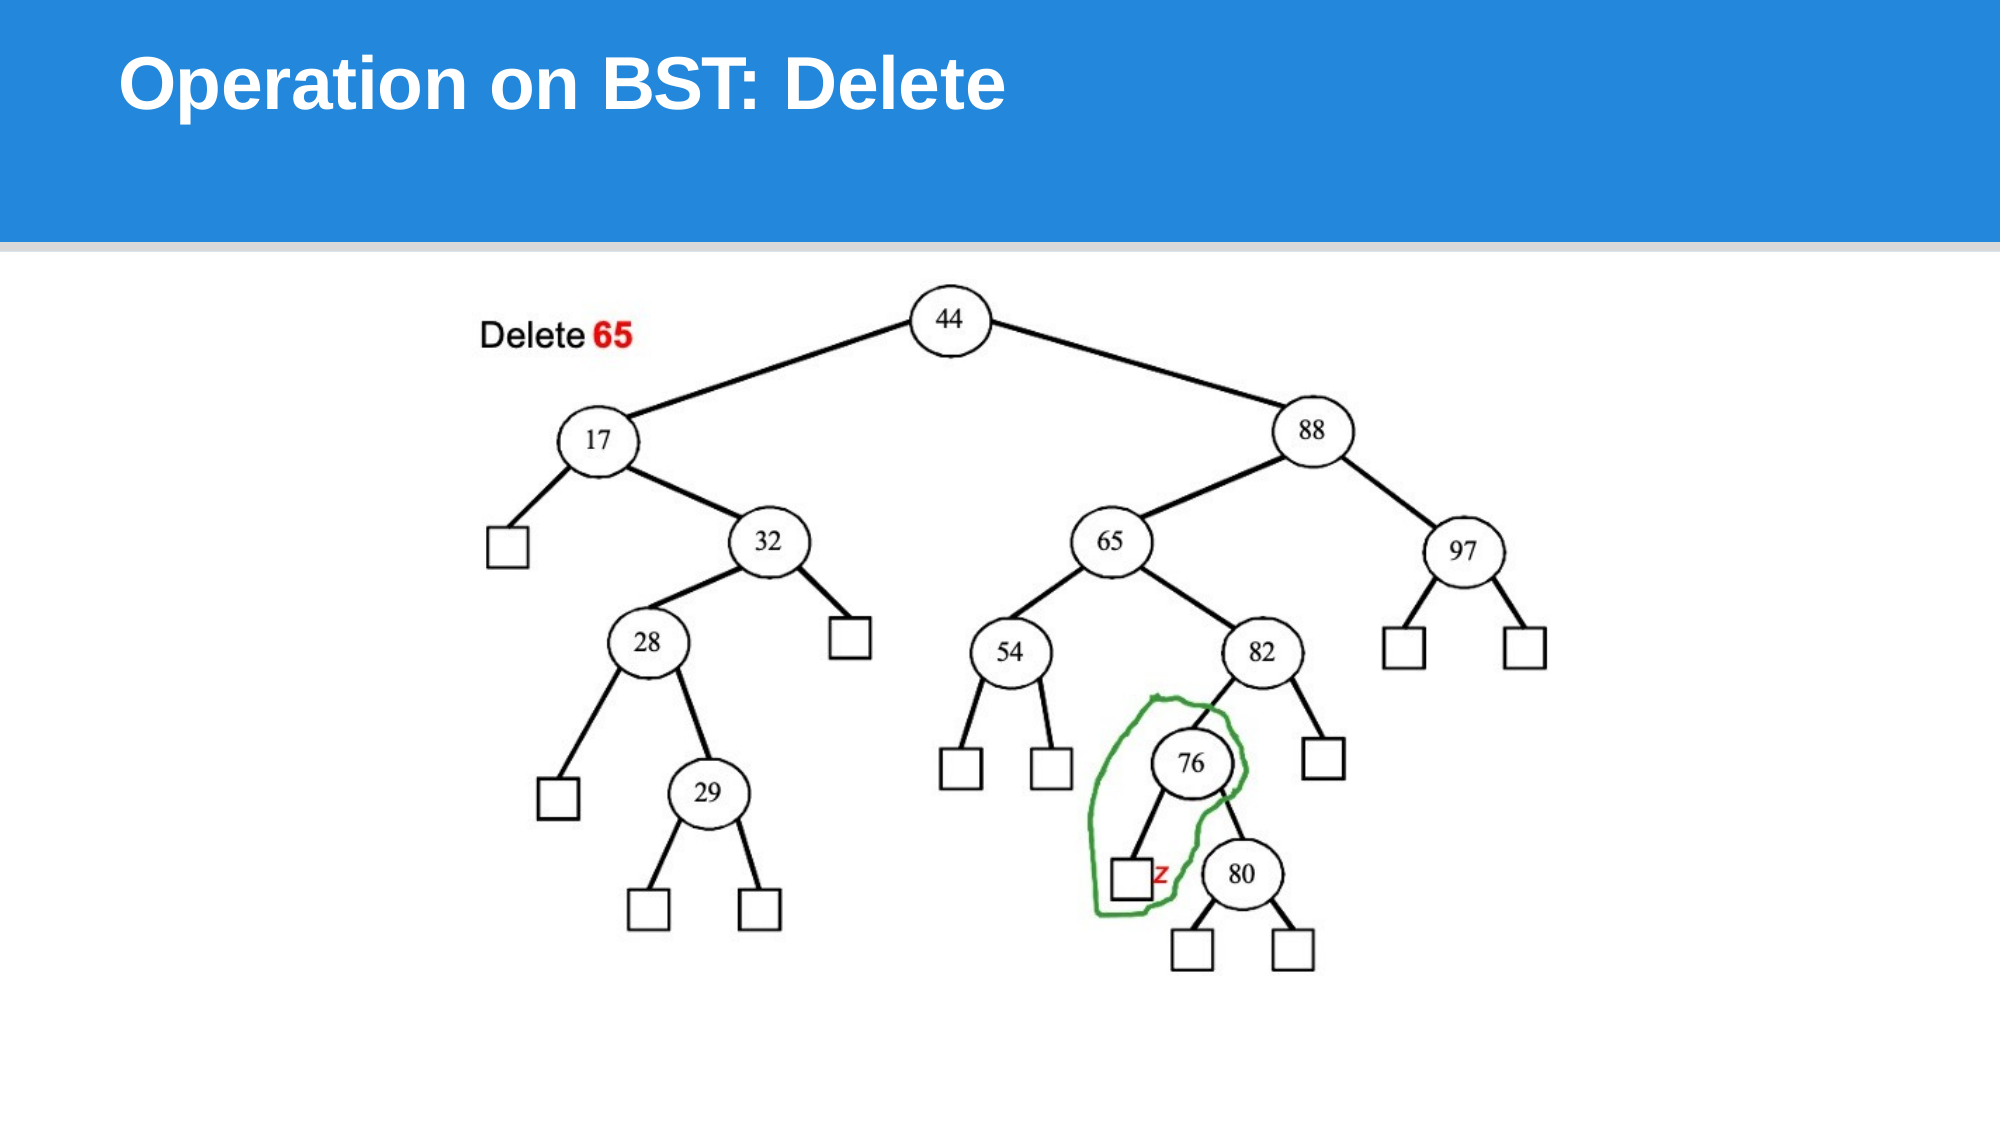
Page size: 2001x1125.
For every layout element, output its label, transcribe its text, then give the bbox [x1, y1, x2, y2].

title Operation on BST: Delete [115, 32, 1884, 223]
picture [471, 279, 1550, 976]
